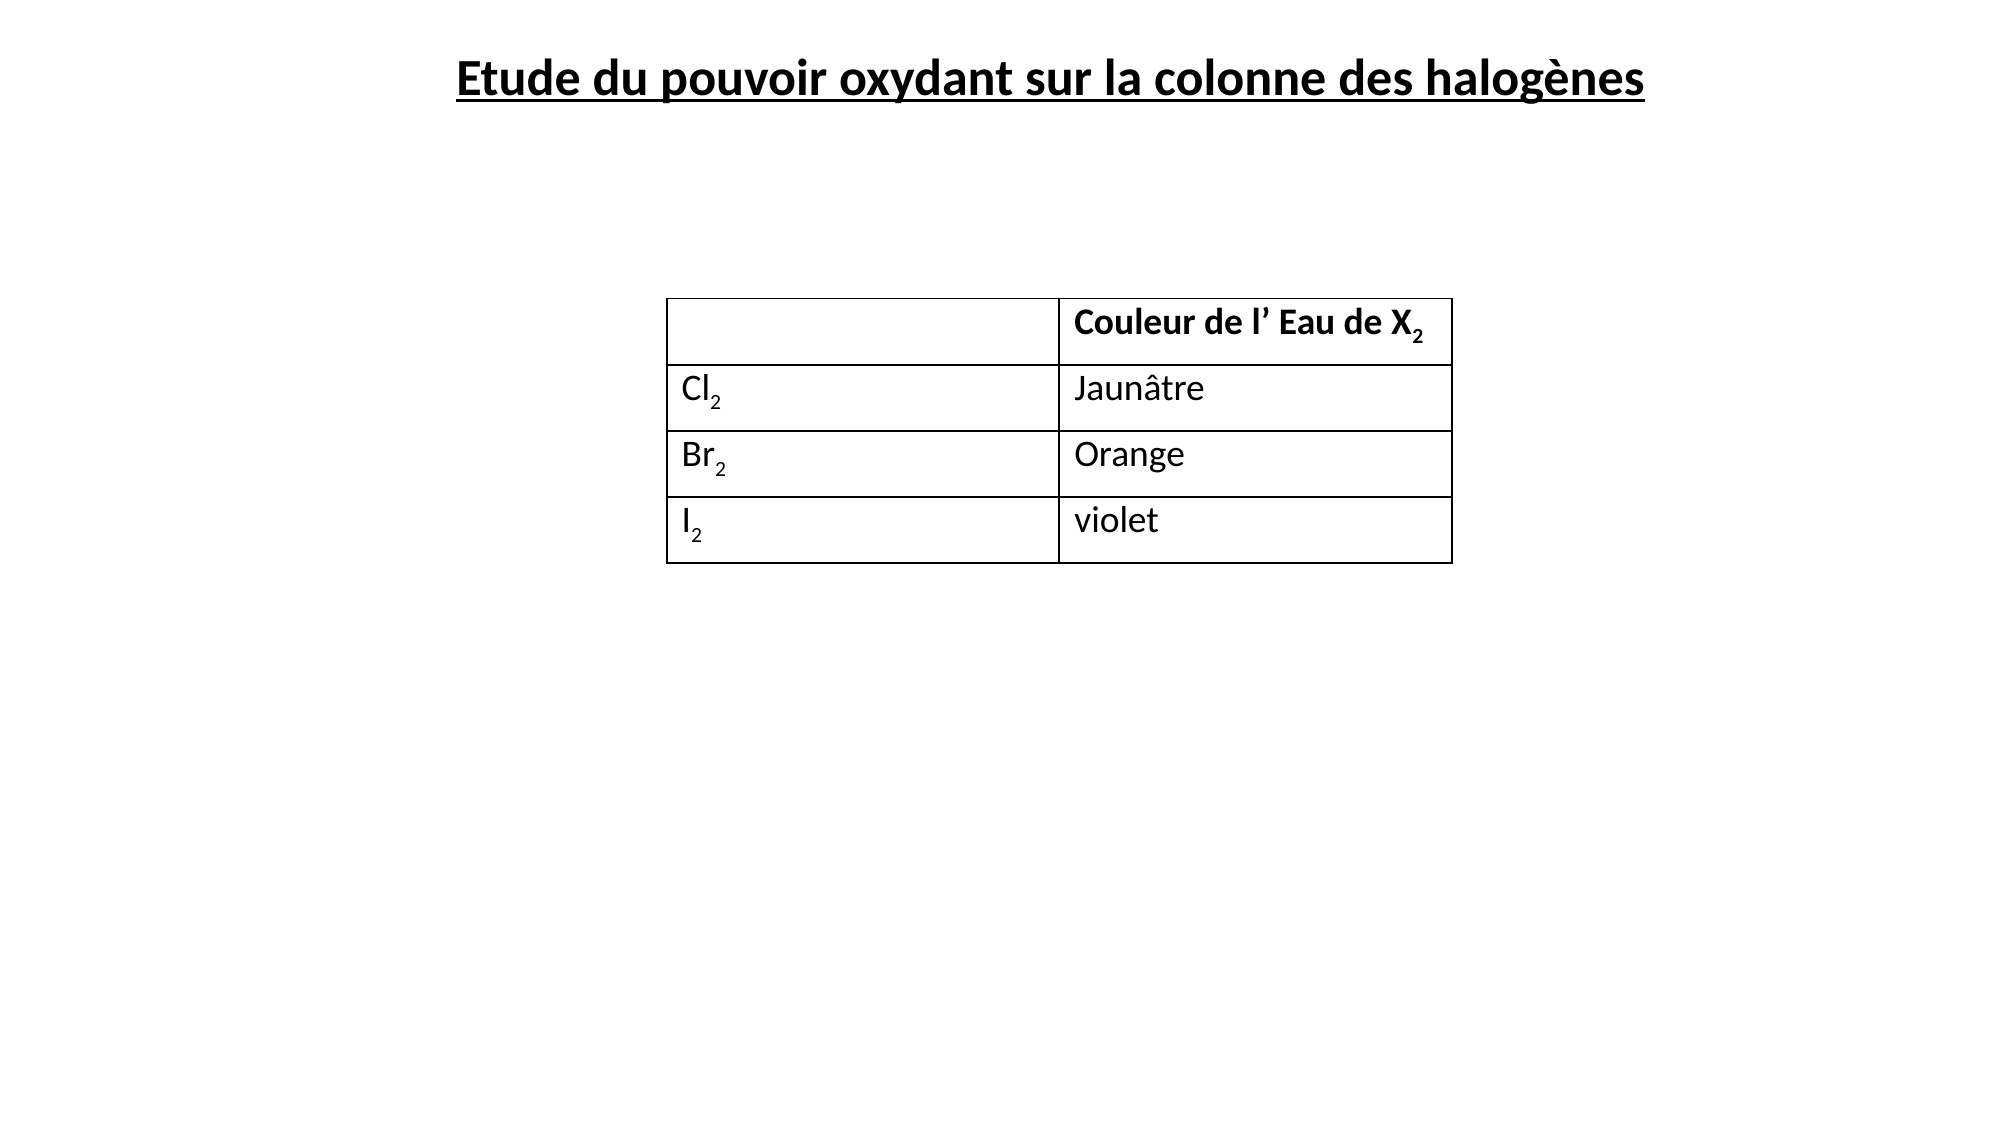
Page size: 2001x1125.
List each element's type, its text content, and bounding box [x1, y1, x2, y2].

table_cell Jaunâtre [1060, 366, 1451, 430]
table_cell Cl2 [668, 366, 1058, 430]
text_box Etude du pouvoir oxydant sur la colonne des halogènes [138, 36, 1964, 114]
table_cell violet [1060, 498, 1451, 562]
table_header Couleur de l’ Eau de X2 [1060, 299, 1451, 364]
table_cell Br2 [668, 432, 1058, 496]
table_cell I2 [668, 498, 1058, 562]
table_cell Orange [1060, 432, 1451, 496]
table_header [668, 299, 1058, 364]
